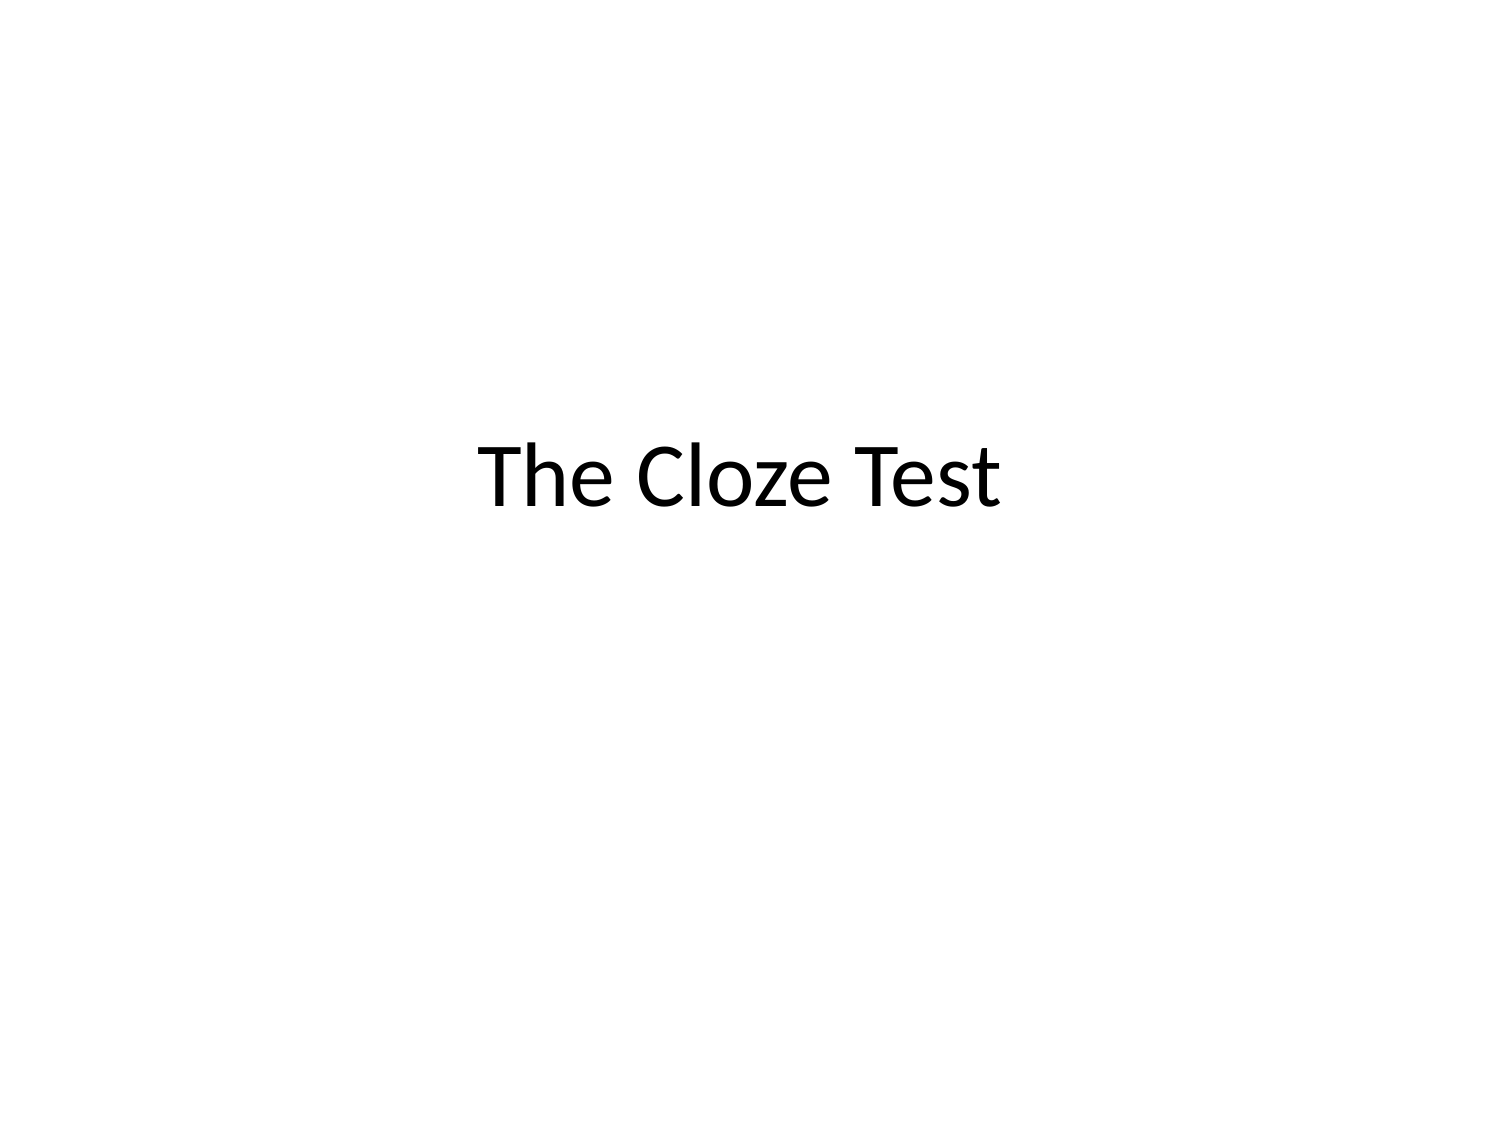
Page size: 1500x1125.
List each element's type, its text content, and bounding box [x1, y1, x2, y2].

title The Cloze Test [112, 349, 1388, 591]
